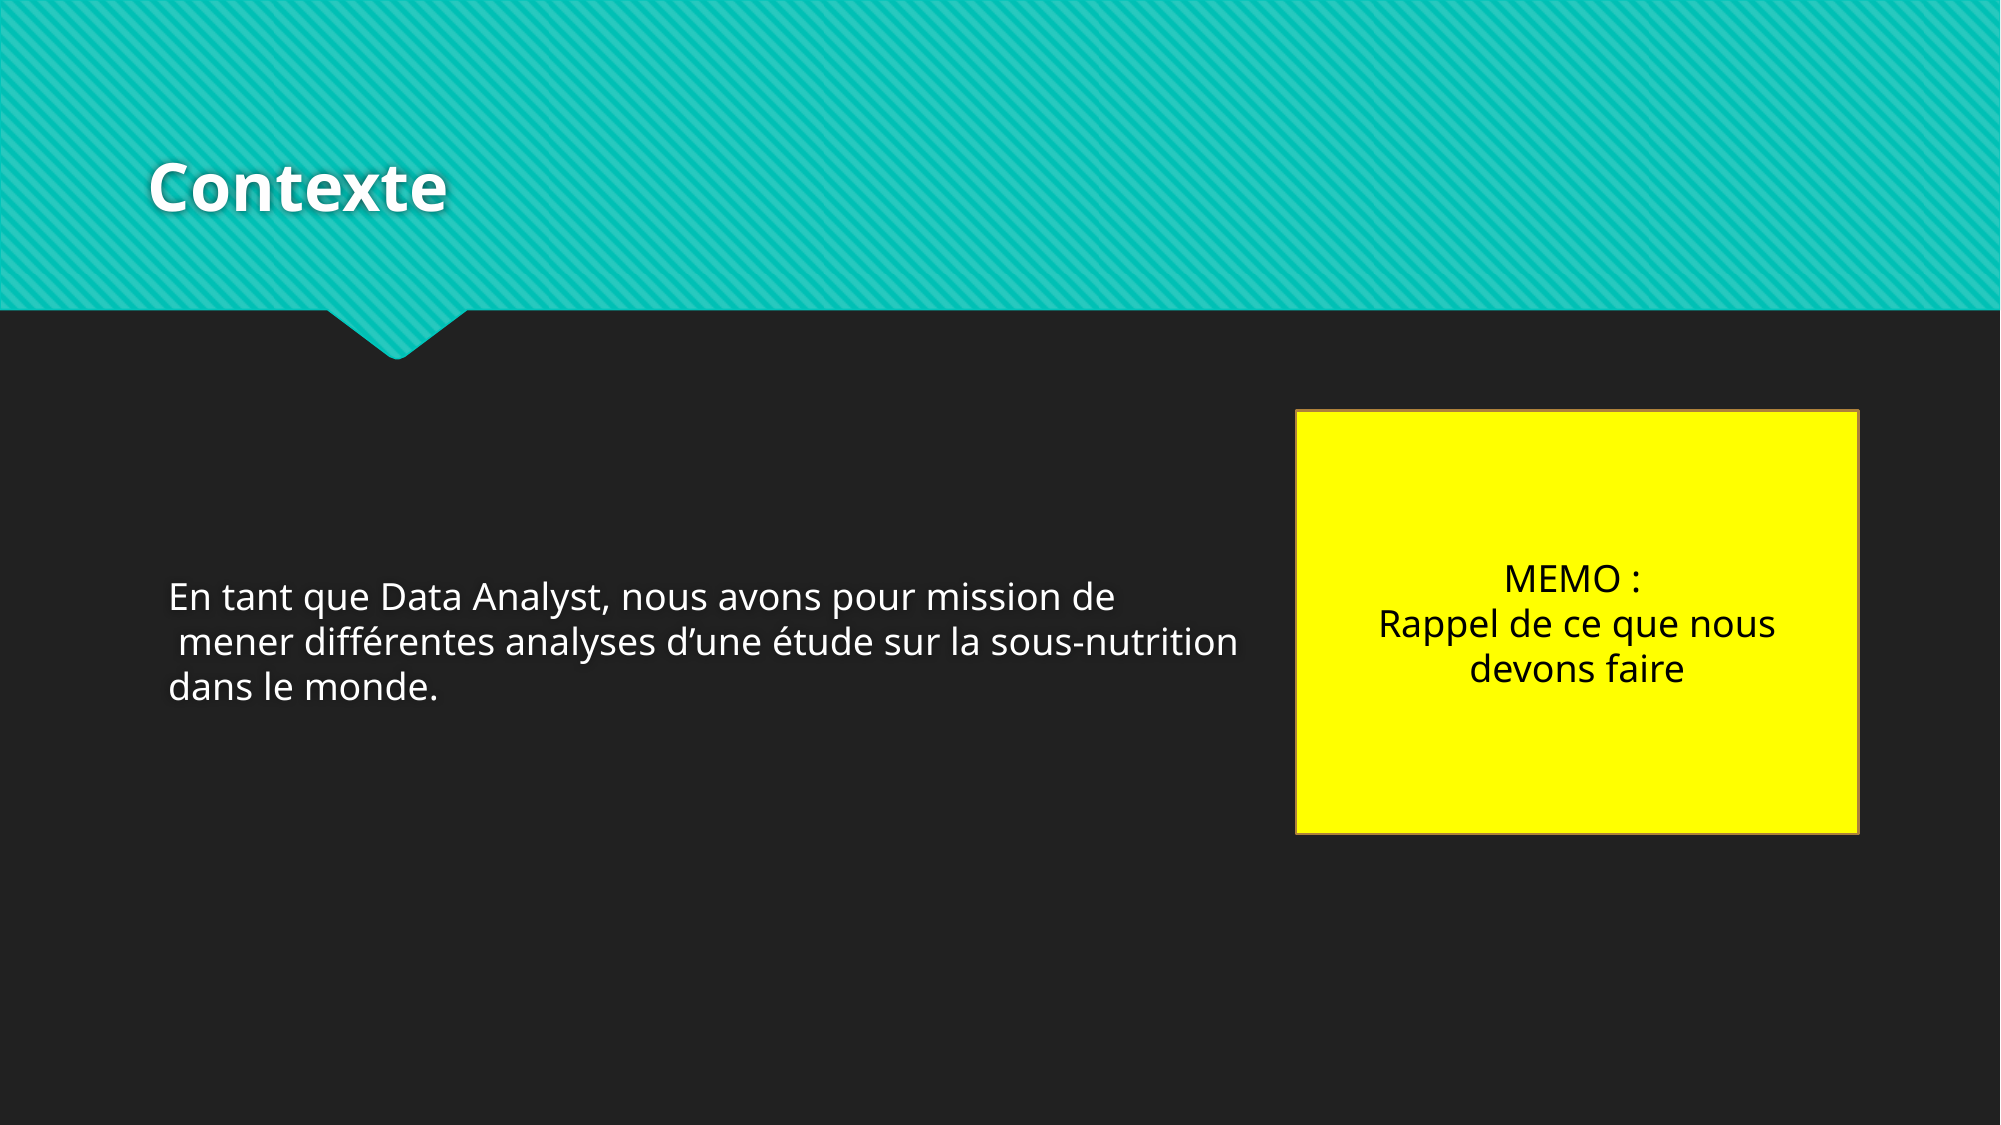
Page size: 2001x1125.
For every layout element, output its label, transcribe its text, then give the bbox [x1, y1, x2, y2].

title Contexte [132, 73, 1868, 233]
text_box MEMO : Rappel de ce que nous devons faire [1295, 410, 1859, 834]
picture [1, 1, 1999, 357]
list En tant que Data Analyst, nous avons pour mission de mener différentes analyses d’une étude sur la sous-nutrition dans le monde. [134, 364, 1866, 962]
